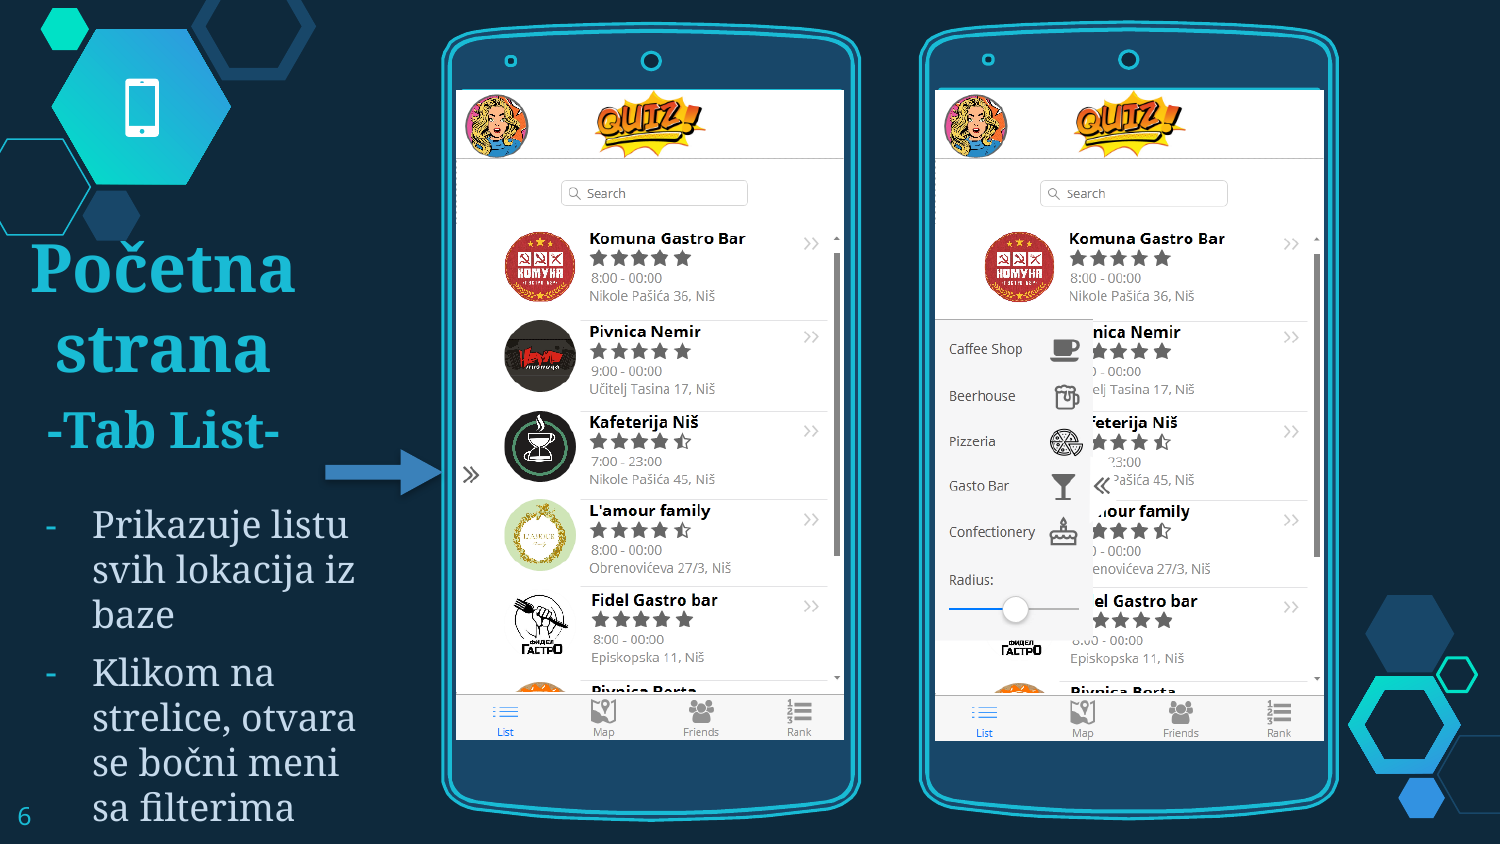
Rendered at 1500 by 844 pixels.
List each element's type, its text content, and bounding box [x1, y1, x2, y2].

text_box [442, 23, 860, 821]
text_box Prikazuje listu svih lokacija iz baze Klikom na strelice, otvara se bočni meni sa filterima [30, 473, 376, 844]
slide_number 6 [2, 785, 30, 844]
text_box [323, 447, 446, 498]
text_box [920, 21, 1338, 819]
text_box [125, 78, 159, 137]
picture [456, 90, 844, 740]
list Početna strana -Tab List- [0, 234, 336, 474]
picture [935, 90, 1325, 741]
